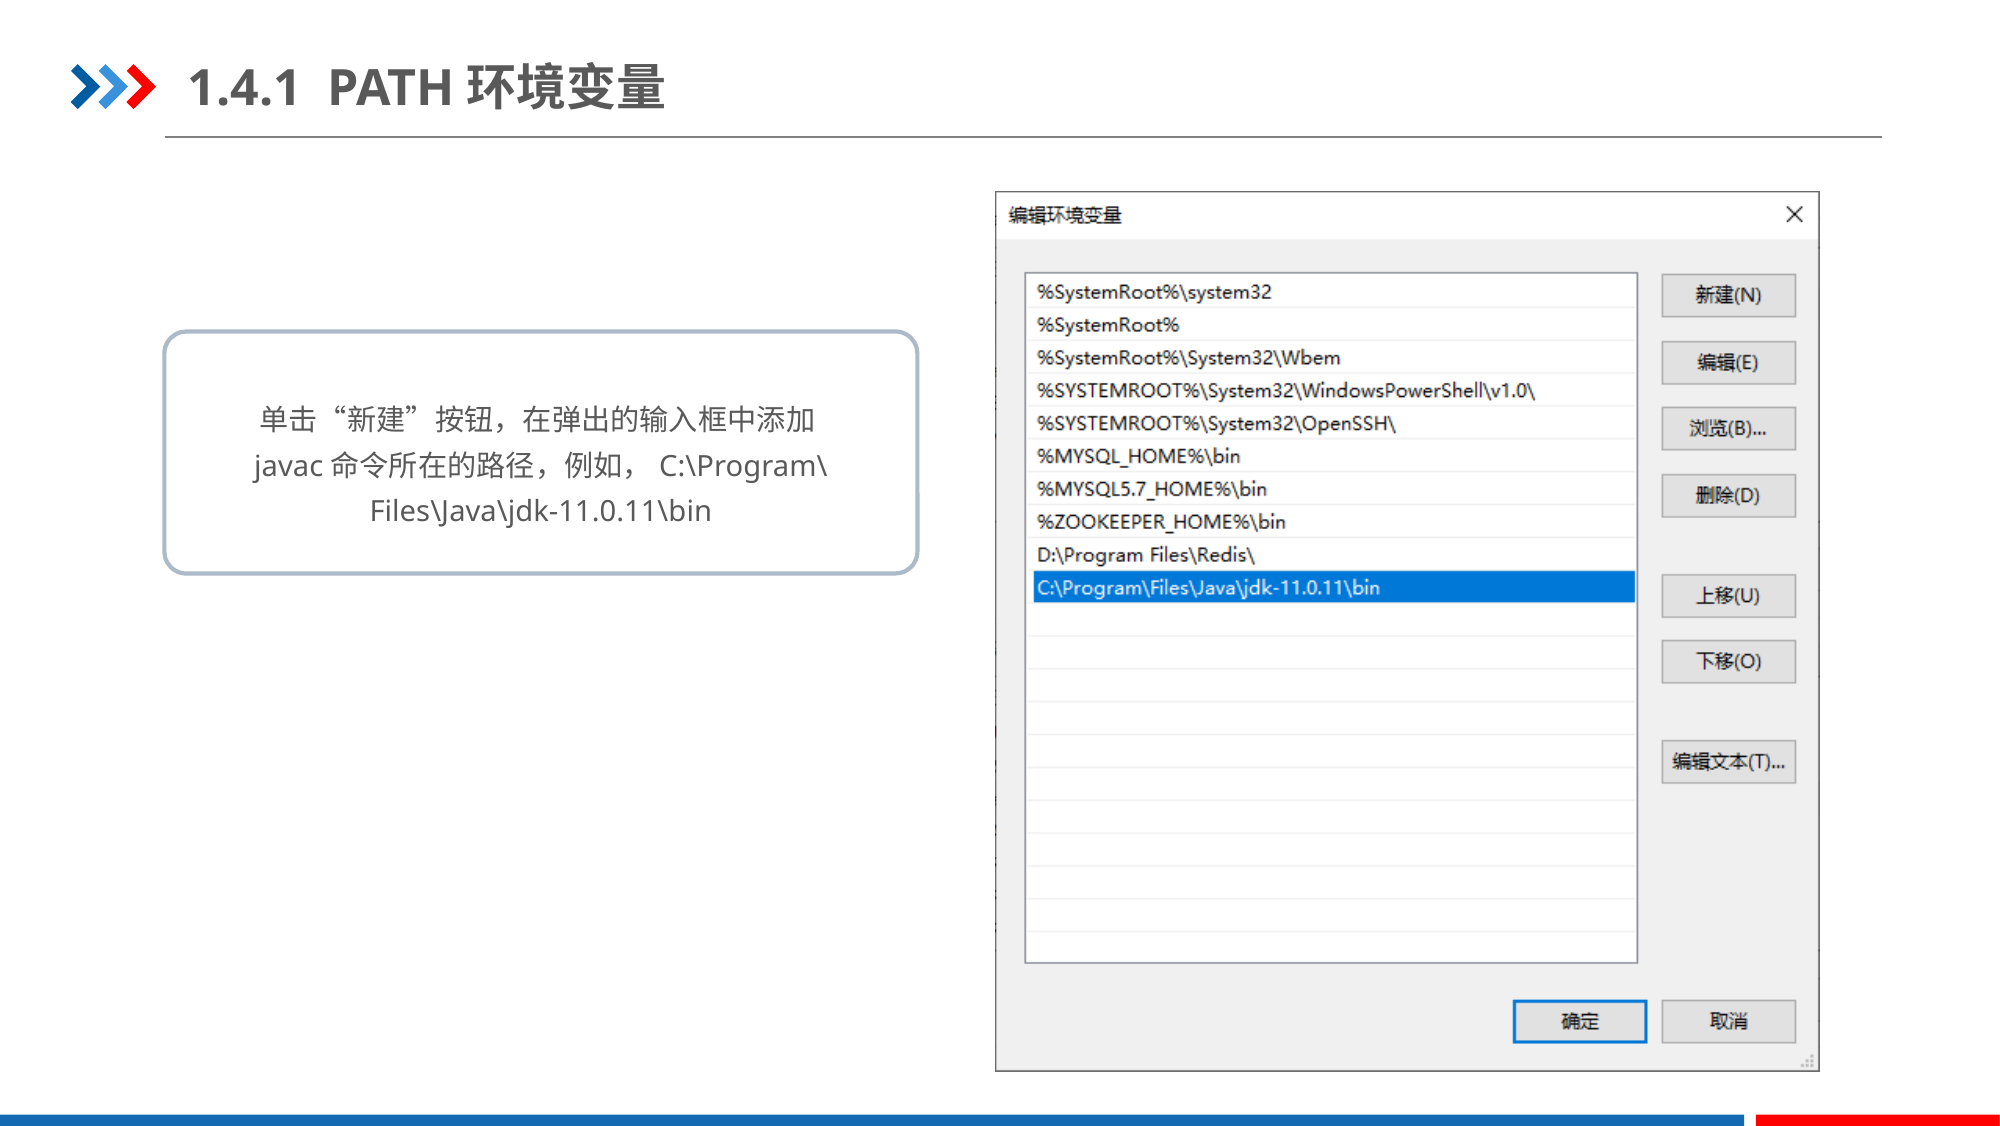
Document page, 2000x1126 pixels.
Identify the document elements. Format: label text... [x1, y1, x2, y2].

text_box [162, 329, 920, 576]
text_box 1.4.1 PATH环境变量 [187, 43, 827, 127]
picture [995, 191, 1820, 1072]
text_box 单击“新建”按钮，在弹出的输入框中添加javac命令所在的路径，例如，C:\Program\Files\Java\jdk-11.0.11\bin [219, 383, 863, 535]
